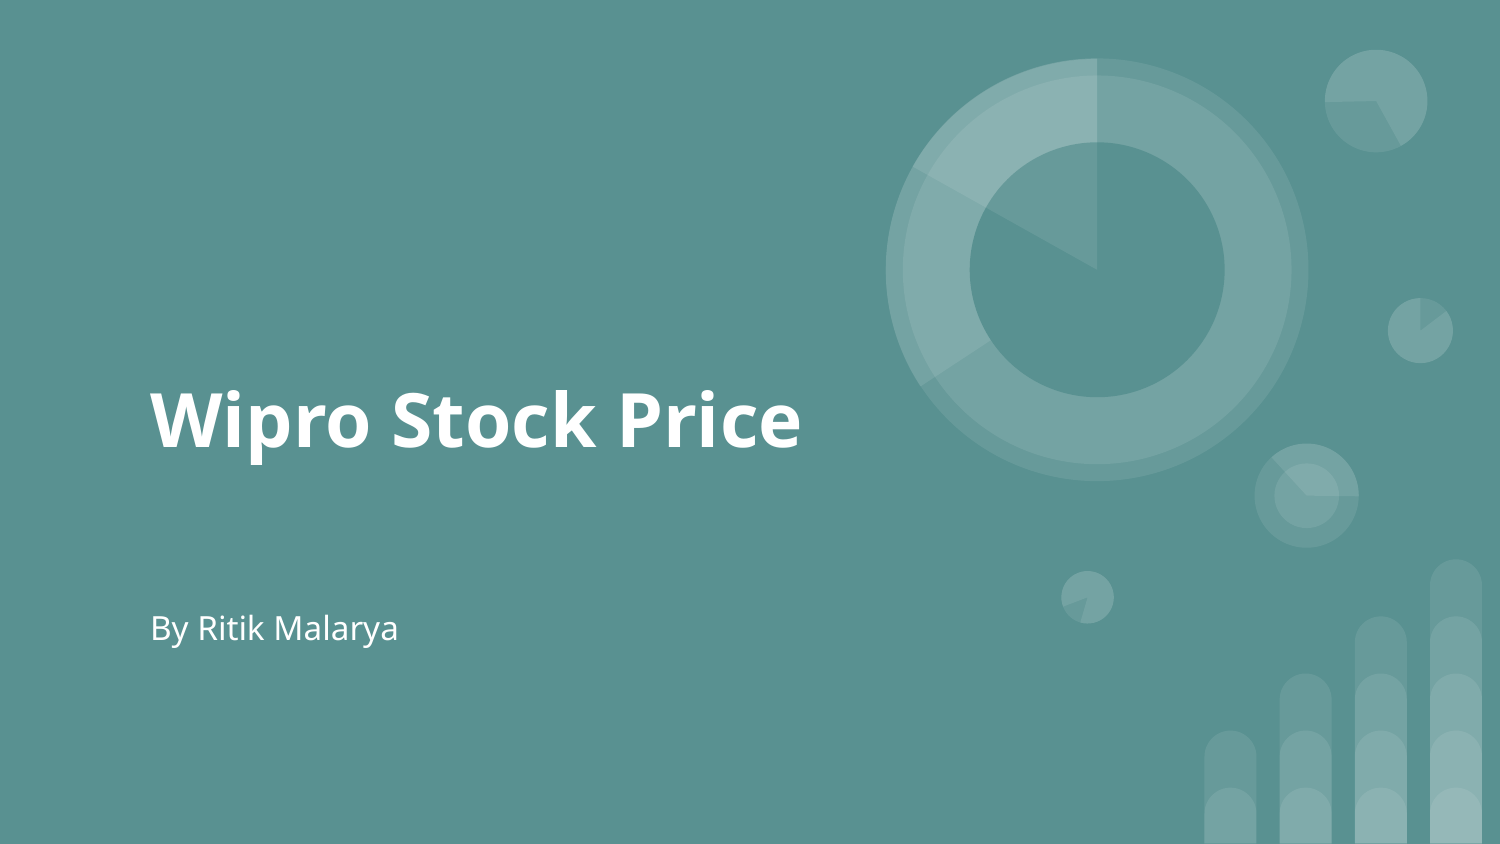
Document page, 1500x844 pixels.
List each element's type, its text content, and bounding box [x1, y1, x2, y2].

subtitle By Ritik Malarya [135, 589, 834, 704]
title Wipro Stock Price [135, 264, 834, 572]
